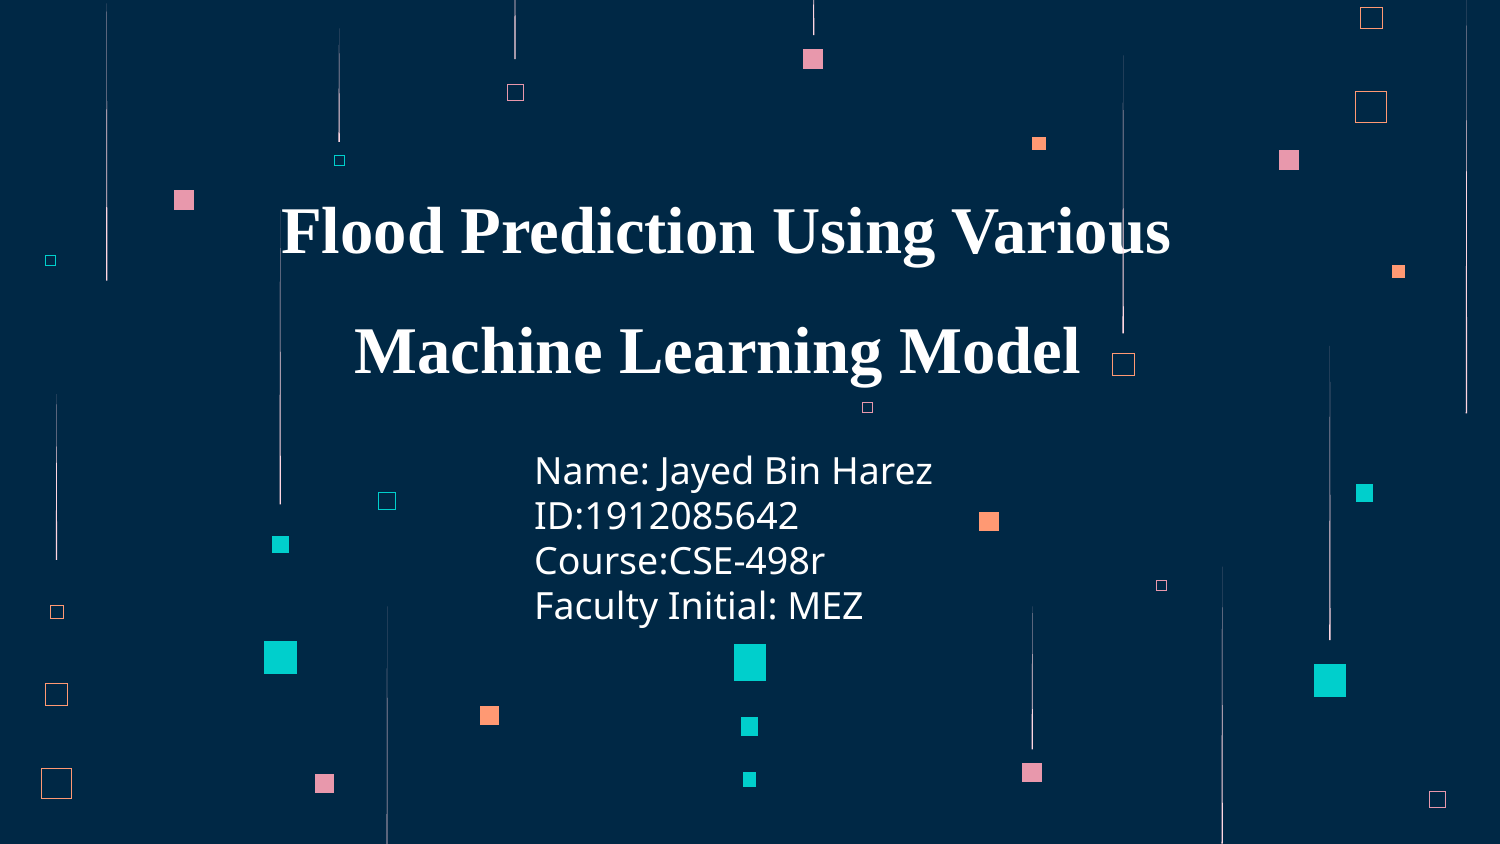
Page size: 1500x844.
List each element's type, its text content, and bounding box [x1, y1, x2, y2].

subtitle Name: Jayed Bin Harez ID:1912085642 Course:CSE-498r Faculty Initial: MEZ [519, 432, 1060, 716]
text_box [1032, 137, 1046, 151]
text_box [1022, 606, 1043, 783]
title Flood Prediction Using Various Machine Learning Model [232, 65, 1221, 403]
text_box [1111, 55, 1135, 376]
text_box [314, 773, 335, 794]
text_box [263, 209, 297, 675]
text_box [979, 511, 999, 532]
text_box [479, 705, 500, 726]
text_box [733, 644, 767, 787]
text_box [1313, 345, 1347, 698]
